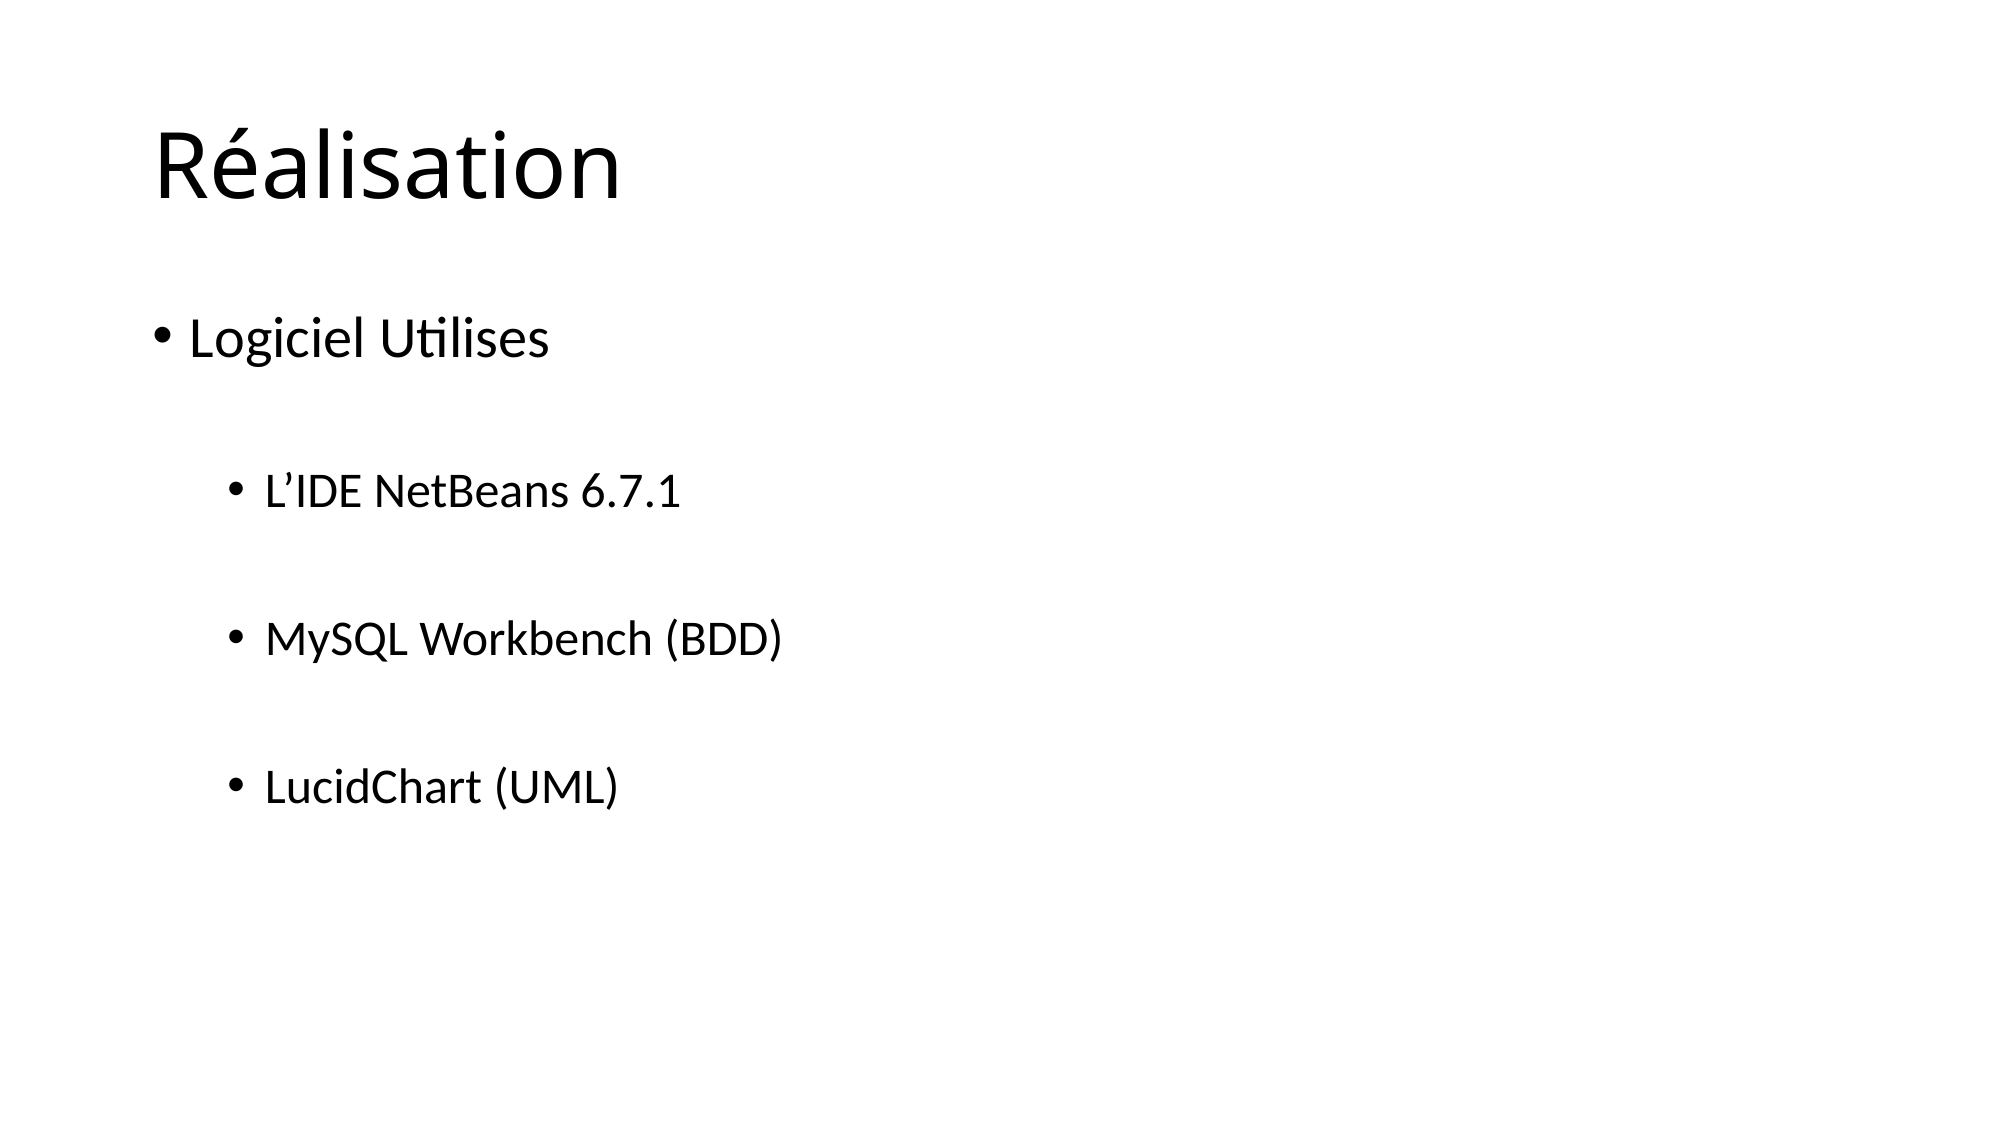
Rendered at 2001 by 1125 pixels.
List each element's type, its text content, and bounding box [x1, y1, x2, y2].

title Réalisation [137, 59, 1863, 278]
list Logiciel Utilises L’IDE NetBeans 6.7.1 MySQL Workbench (BDD) LucidChart (UML) [137, 299, 1863, 1014]
